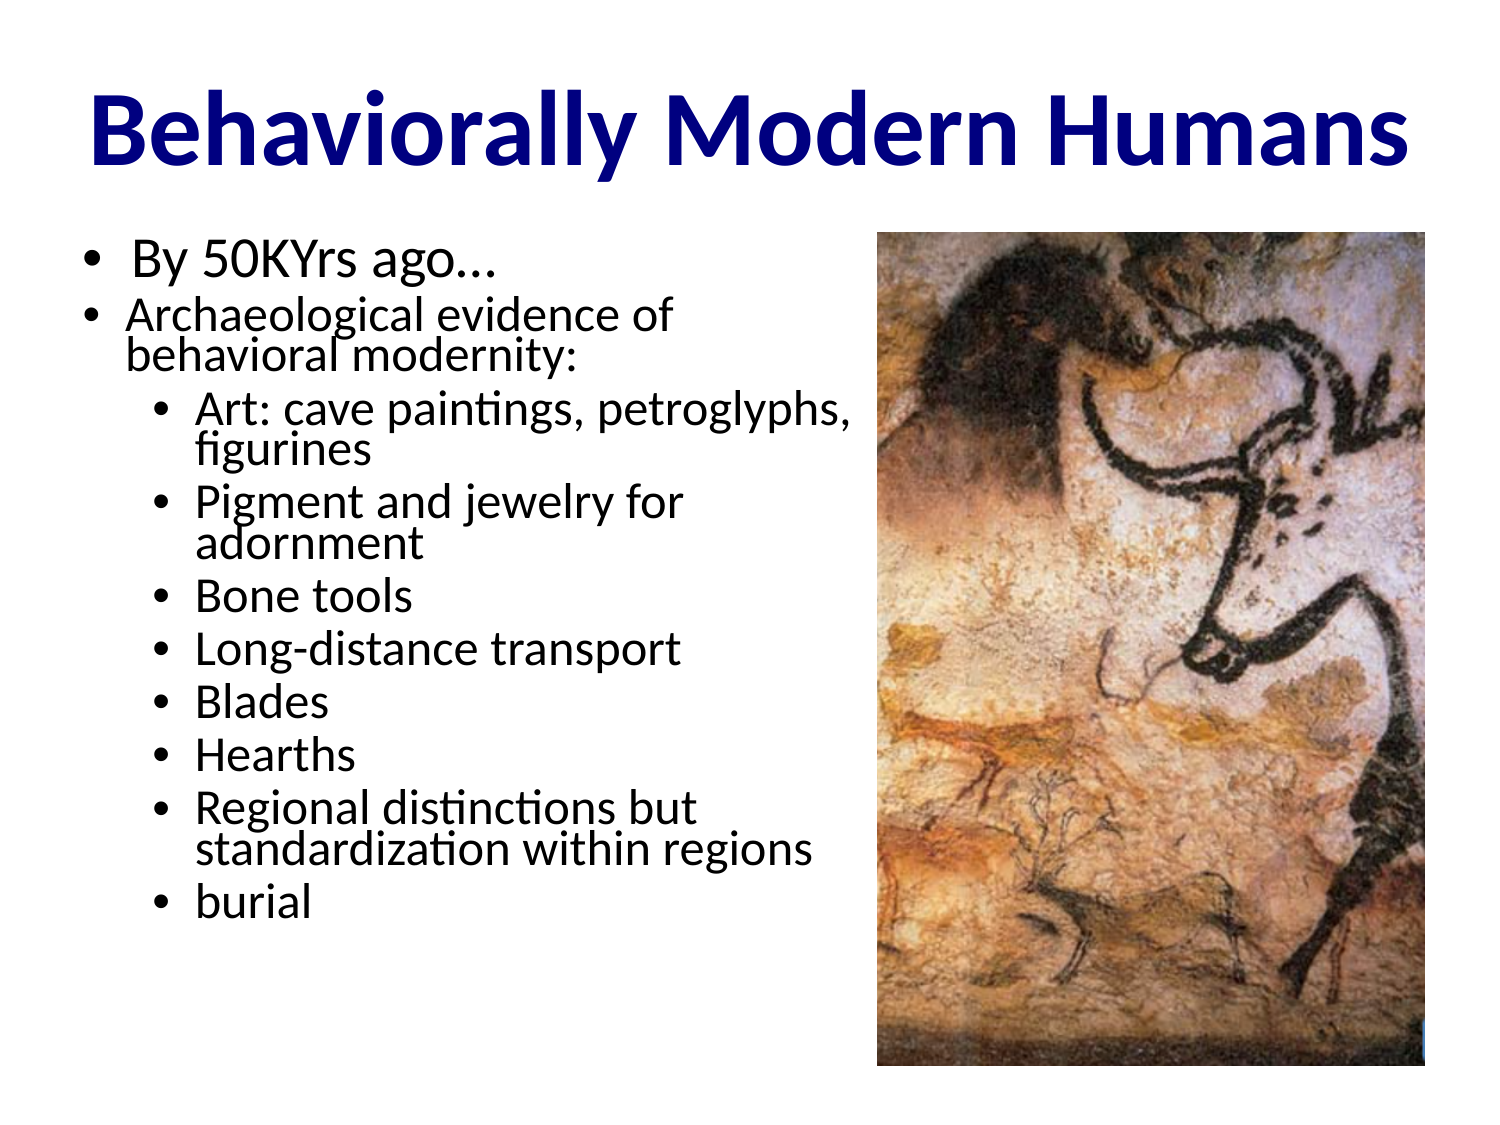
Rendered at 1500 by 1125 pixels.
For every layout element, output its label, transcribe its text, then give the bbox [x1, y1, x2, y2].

title Behaviorally Modern Humans [74, 44, 1426, 232]
picture [877, 232, 1426, 1067]
list By 50KYrs ago… Archaeological evidence of behavioral modernity: Art: cave paintings, petroglyphs, figurines Pigment and jewelry for adornment Bone tools Long-distance transport Blades Hearths Regional distinctions but standardization within regions burial [74, 232, 877, 1067]
